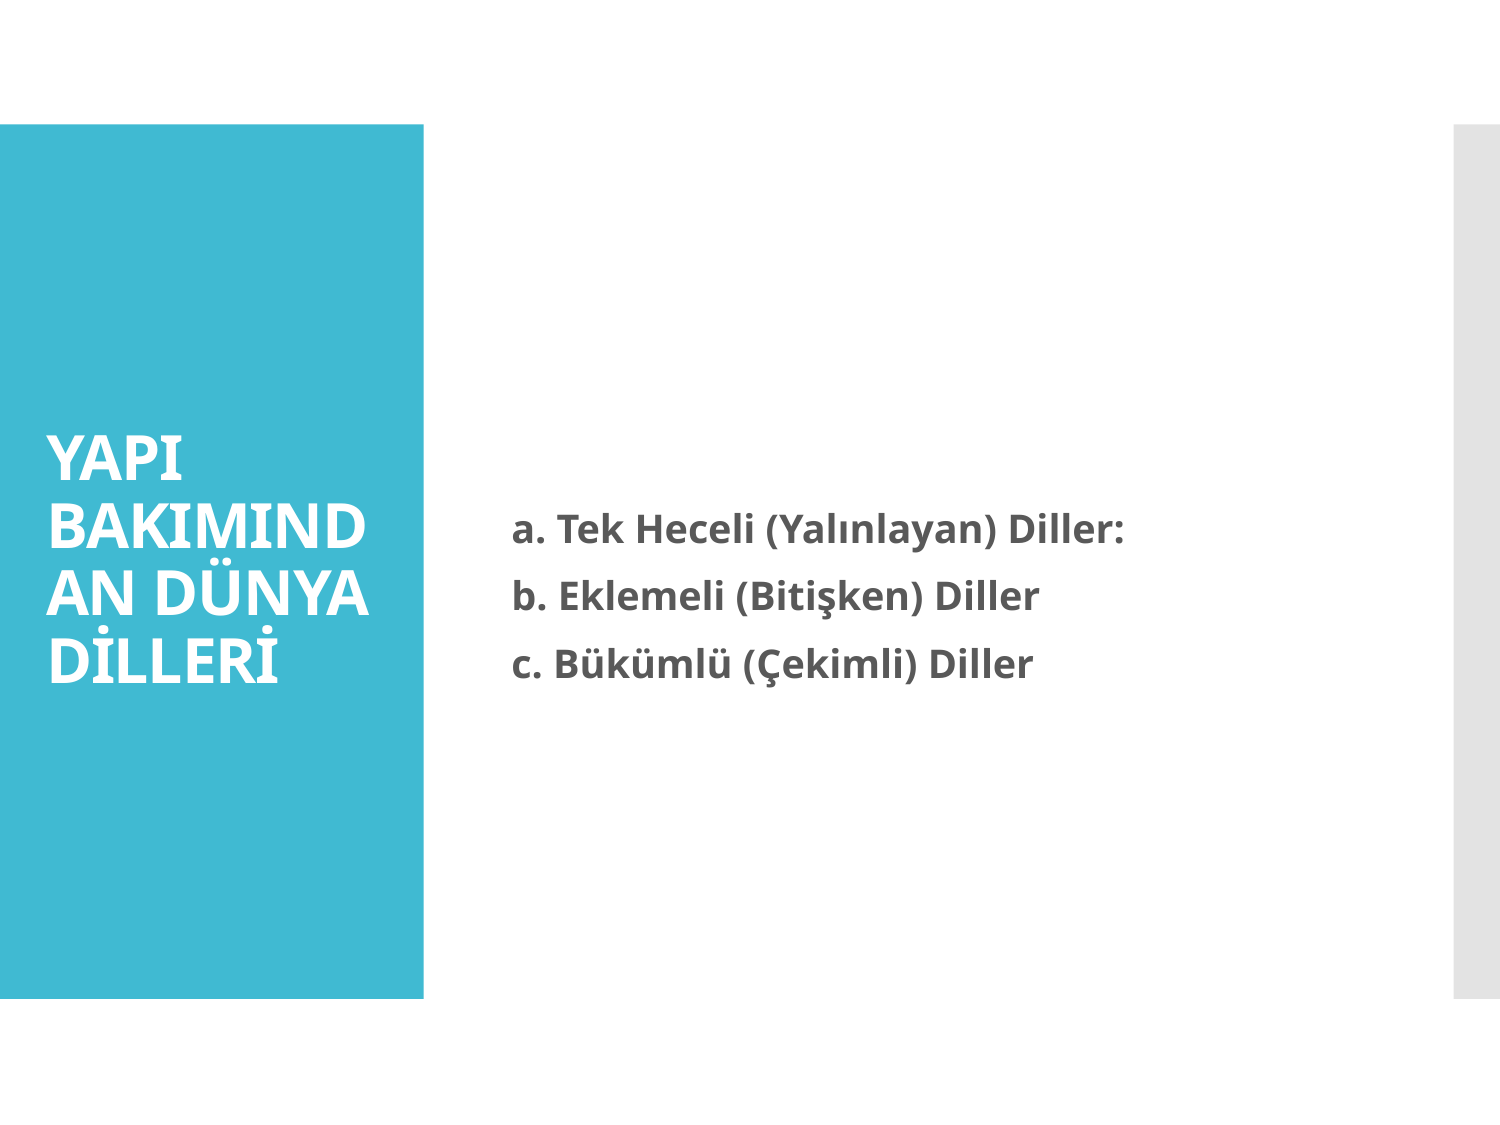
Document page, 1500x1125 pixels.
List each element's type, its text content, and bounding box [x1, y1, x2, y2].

list a. Tek Heceli (Yalınlayan) Diller: b. Eklemeli (Bitişken) Diller c. Bükümlü (Çekimli) Diller [476, 141, 1376, 982]
title YAPI BAKIMINDAN DÜNYA DİLLERİ [31, 184, 394, 940]
